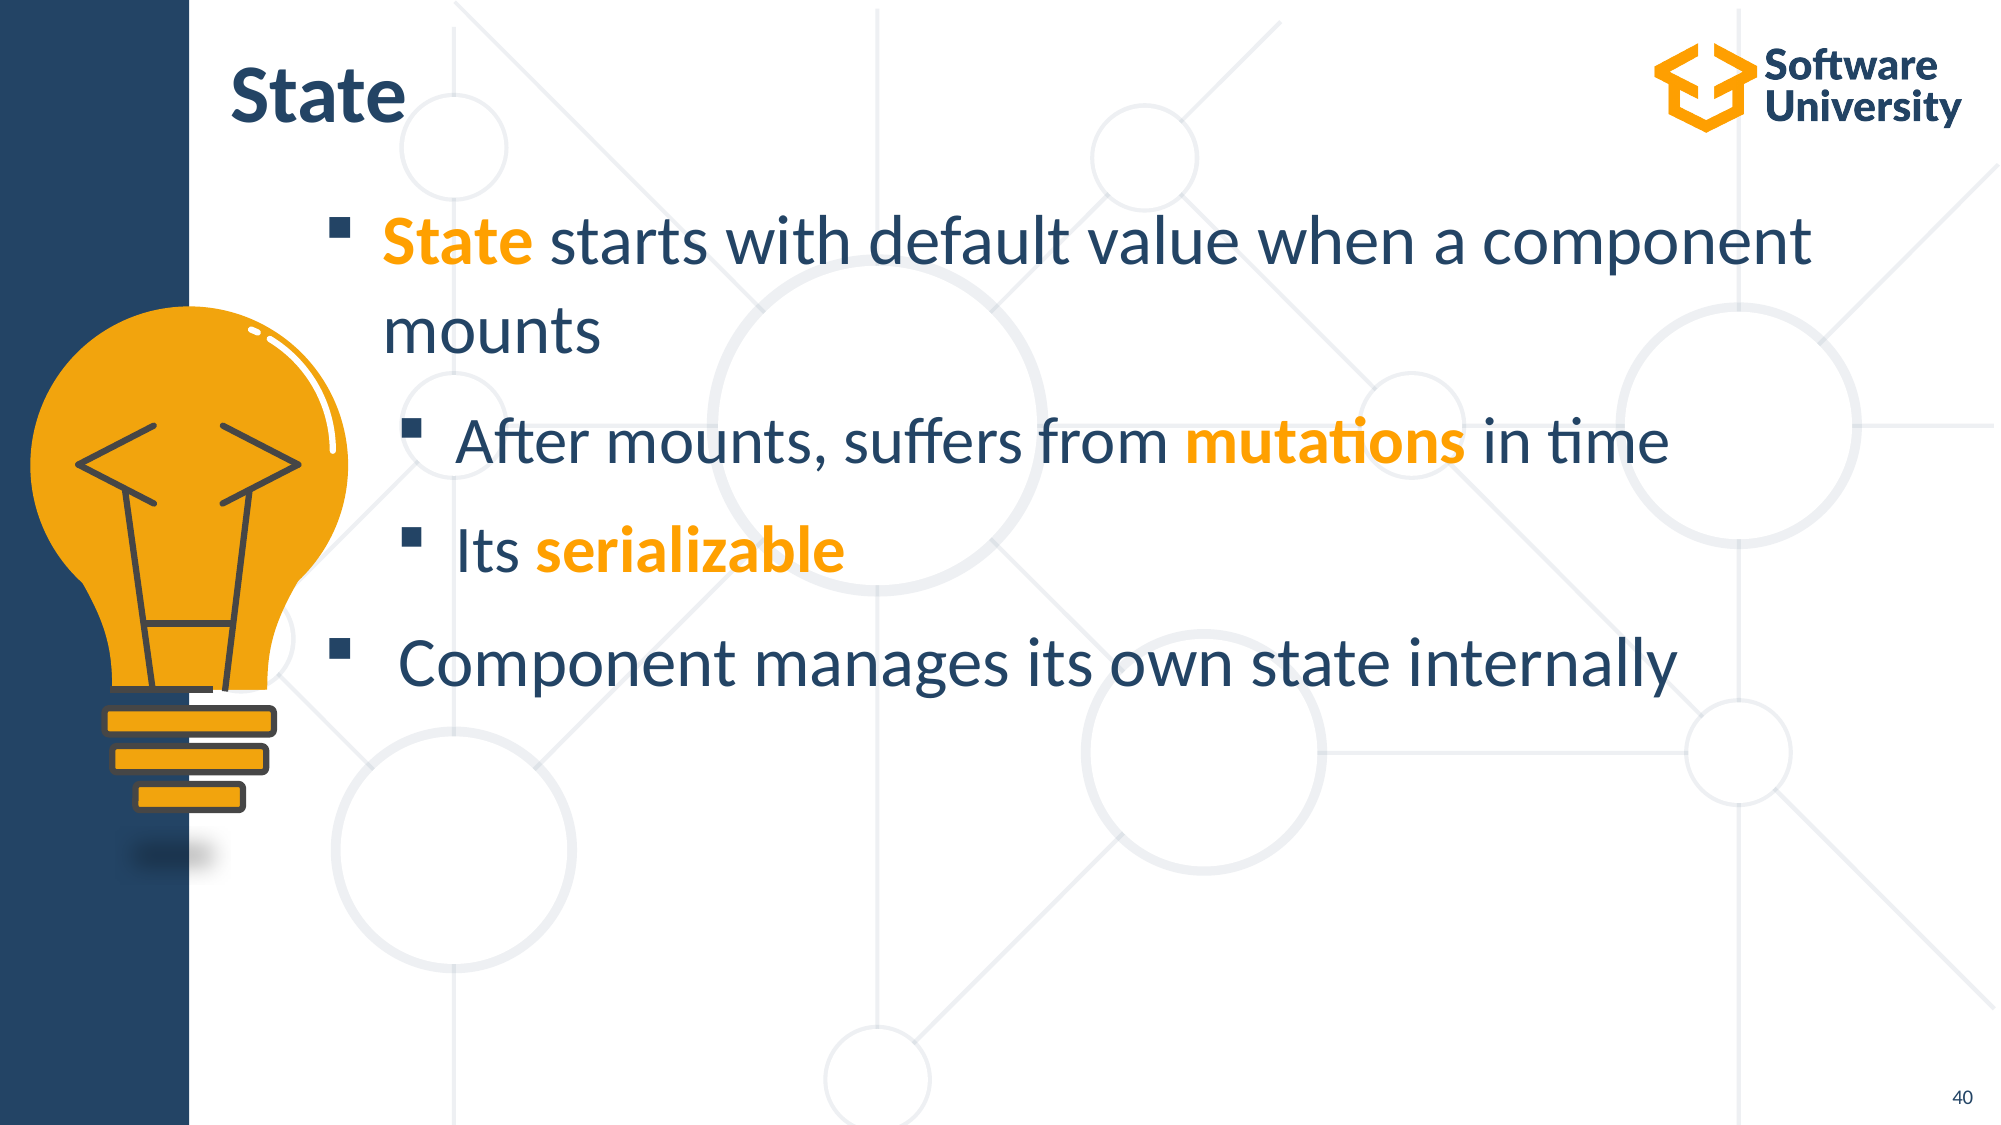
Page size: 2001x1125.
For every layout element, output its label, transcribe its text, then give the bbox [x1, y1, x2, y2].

title State [212, 16, 1628, 162]
text_box 40 [1927, 1067, 1989, 1117]
picture [1641, 31, 1973, 145]
list State starts with default value when a component mounts After mounts, suffers from mutations in time Its serializable Component manages its own state internally [306, 183, 1968, 1094]
